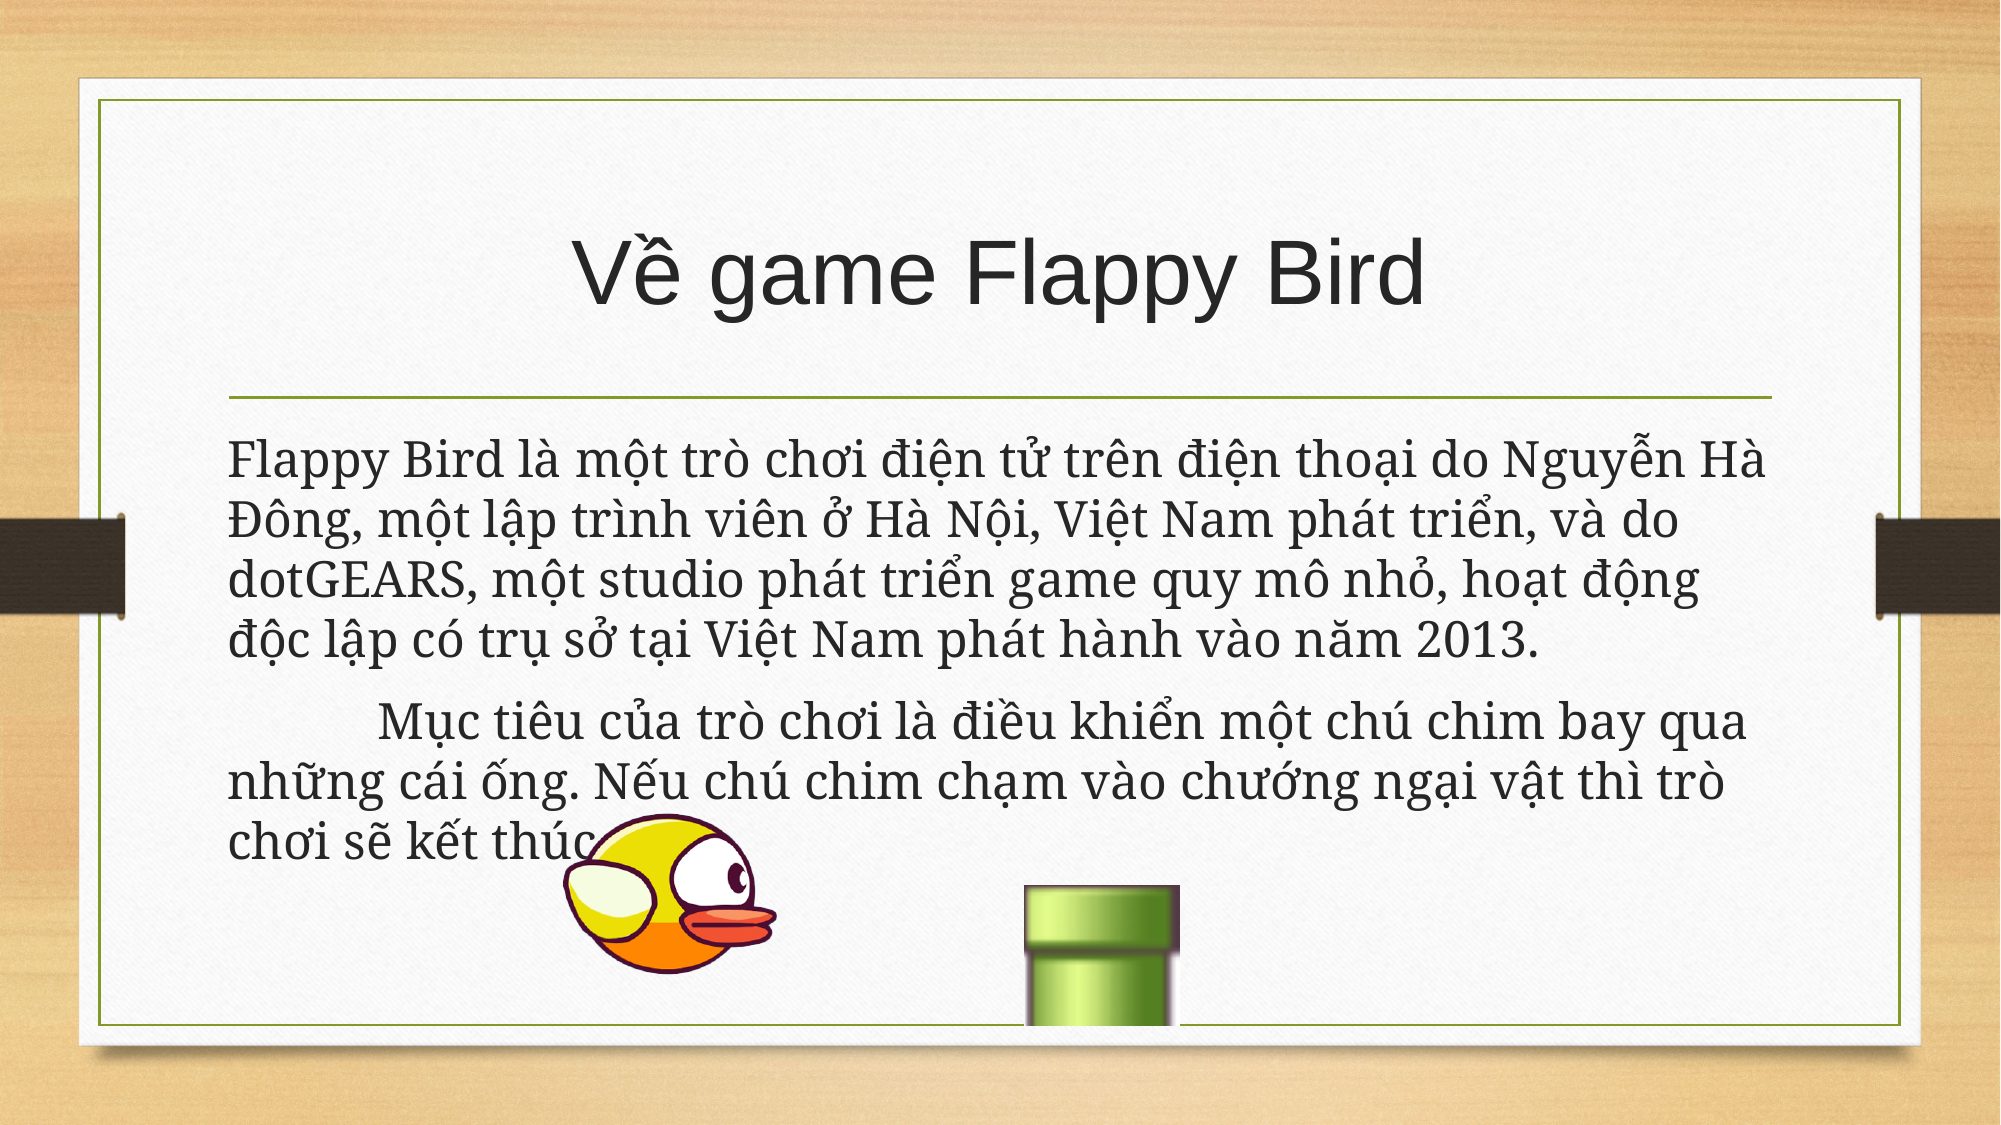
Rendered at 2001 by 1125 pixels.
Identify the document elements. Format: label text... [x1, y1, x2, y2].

list Flappy Bird là một trò chơi điện tử trên điện thoại do Nguyễn Hà Đông, một lập trình viên ở Hà Nội, Việt Nam phát triển, và do dotGEARS, một studio phát triển game quy mô nhỏ, hoạt động độc lập có trụ sở tại Việt Nam phát hành vào năm 2013. Mục tiêu của trò chơi là điều khiển một chú chim bay qua những cái ống. Nếu chú chim chạm vào chướng ngại vật thì trò chơi sẽ kết thúc. [212, 419, 1788, 964]
title Về game Flappy Bird [212, 161, 1788, 375]
picture [0, 0, 2001, 1125]
